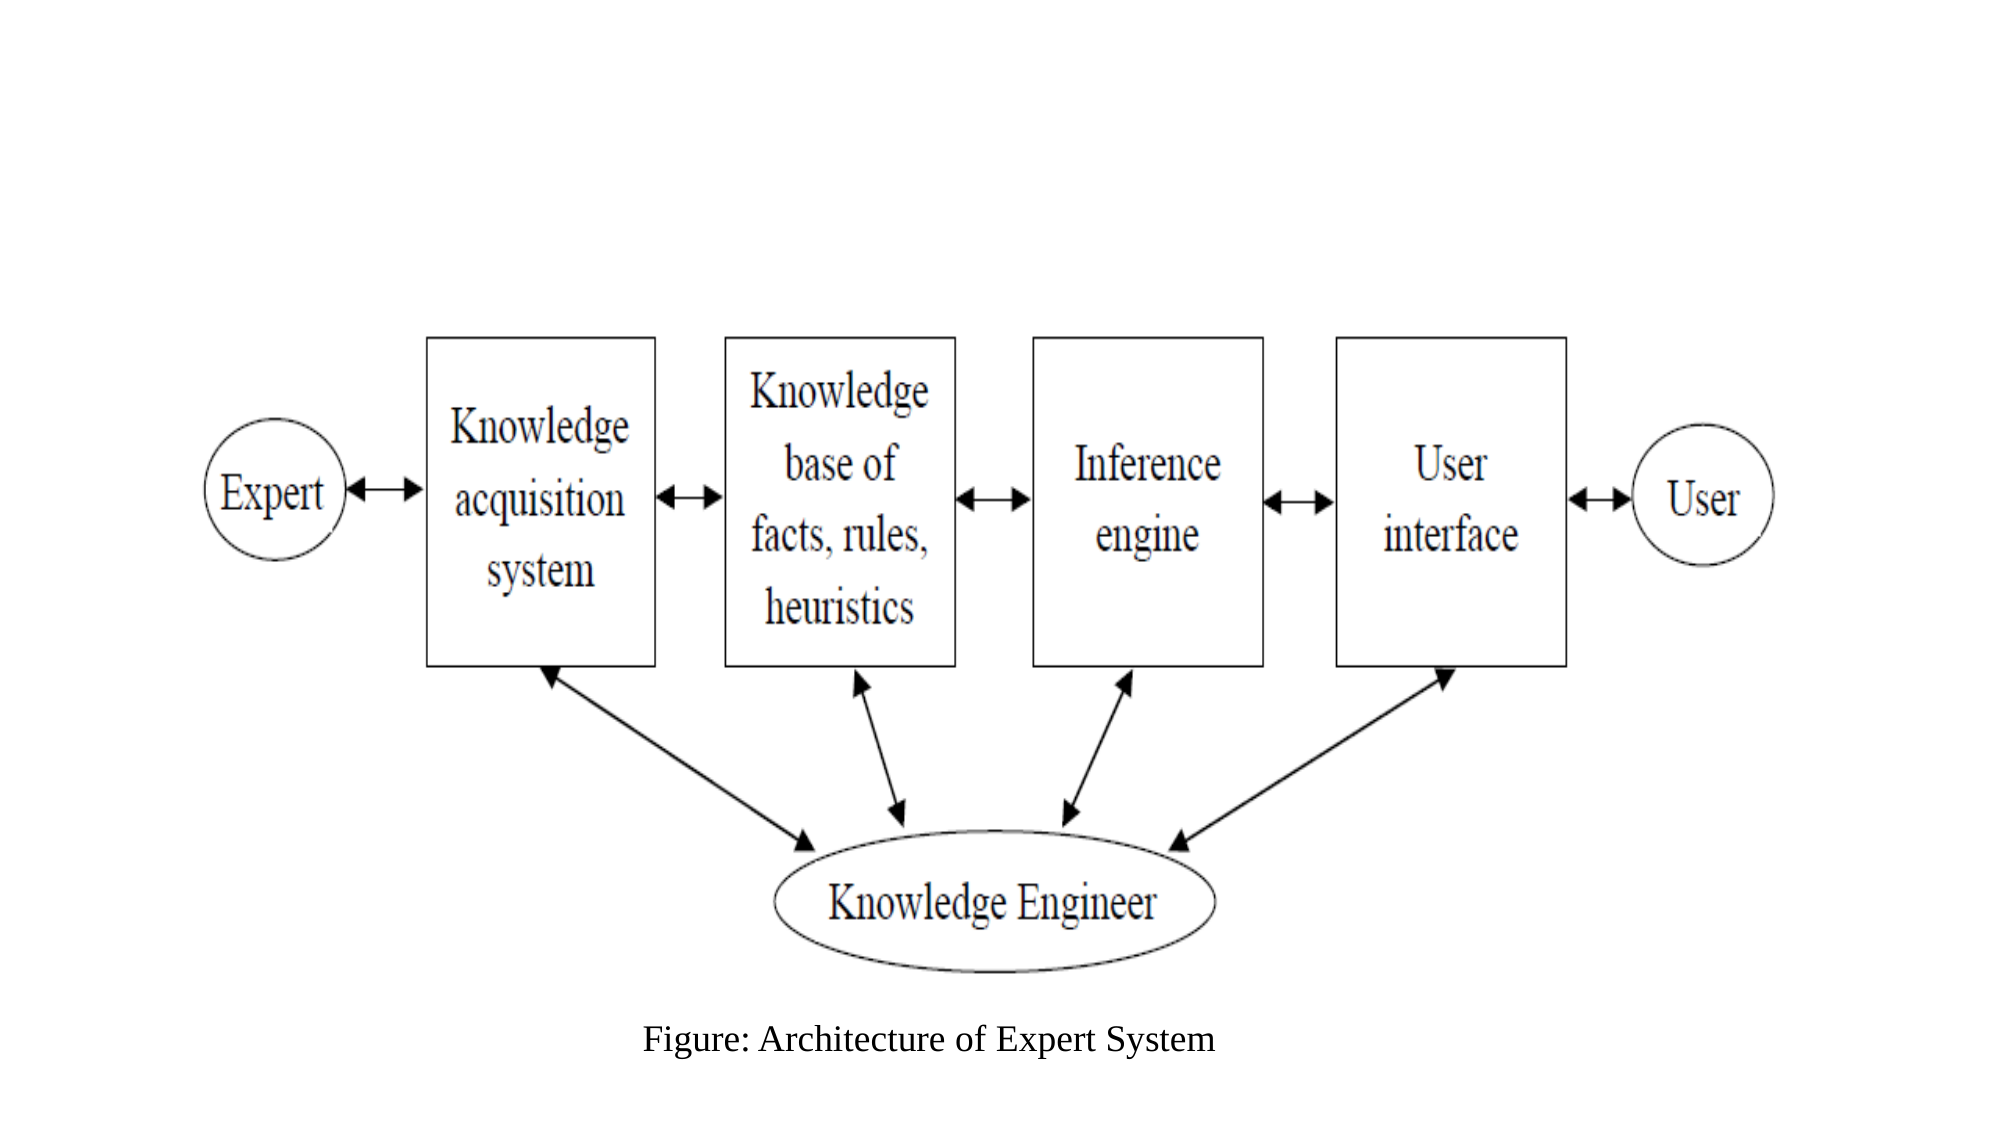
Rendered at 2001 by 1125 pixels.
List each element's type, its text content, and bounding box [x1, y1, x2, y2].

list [181, 277, 1819, 1007]
text_box Figure: Architecture of Expert System [627, 1007, 1528, 1067]
